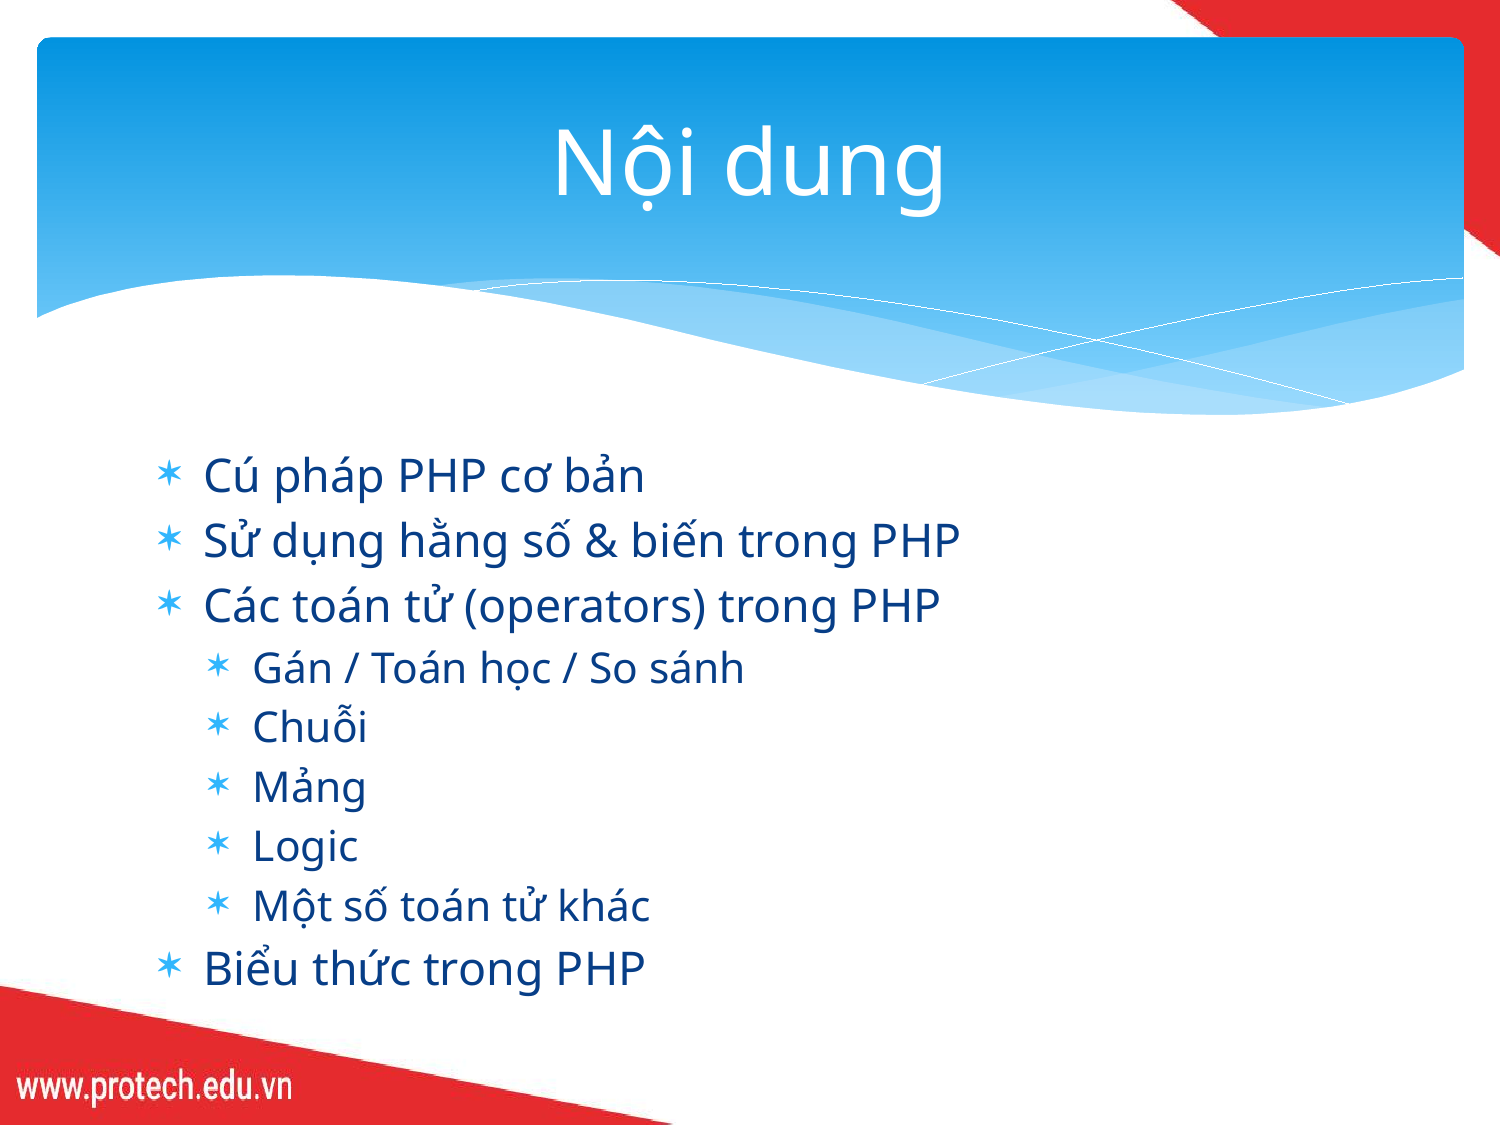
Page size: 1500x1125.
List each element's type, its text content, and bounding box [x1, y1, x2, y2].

title Nội dung [75, 55, 1425, 261]
list Cú pháp PHP cơ bản Sử dụng hằng số & biến trong PHP Các toán tử (operators) trong PHP Gán / Toán học / So sánh Chuỗi Mảng Logic Một số toán tử khác Biểu thức trong PHP [143, 438, 1359, 1005]
picture [0, 0, 1500, 1125]
